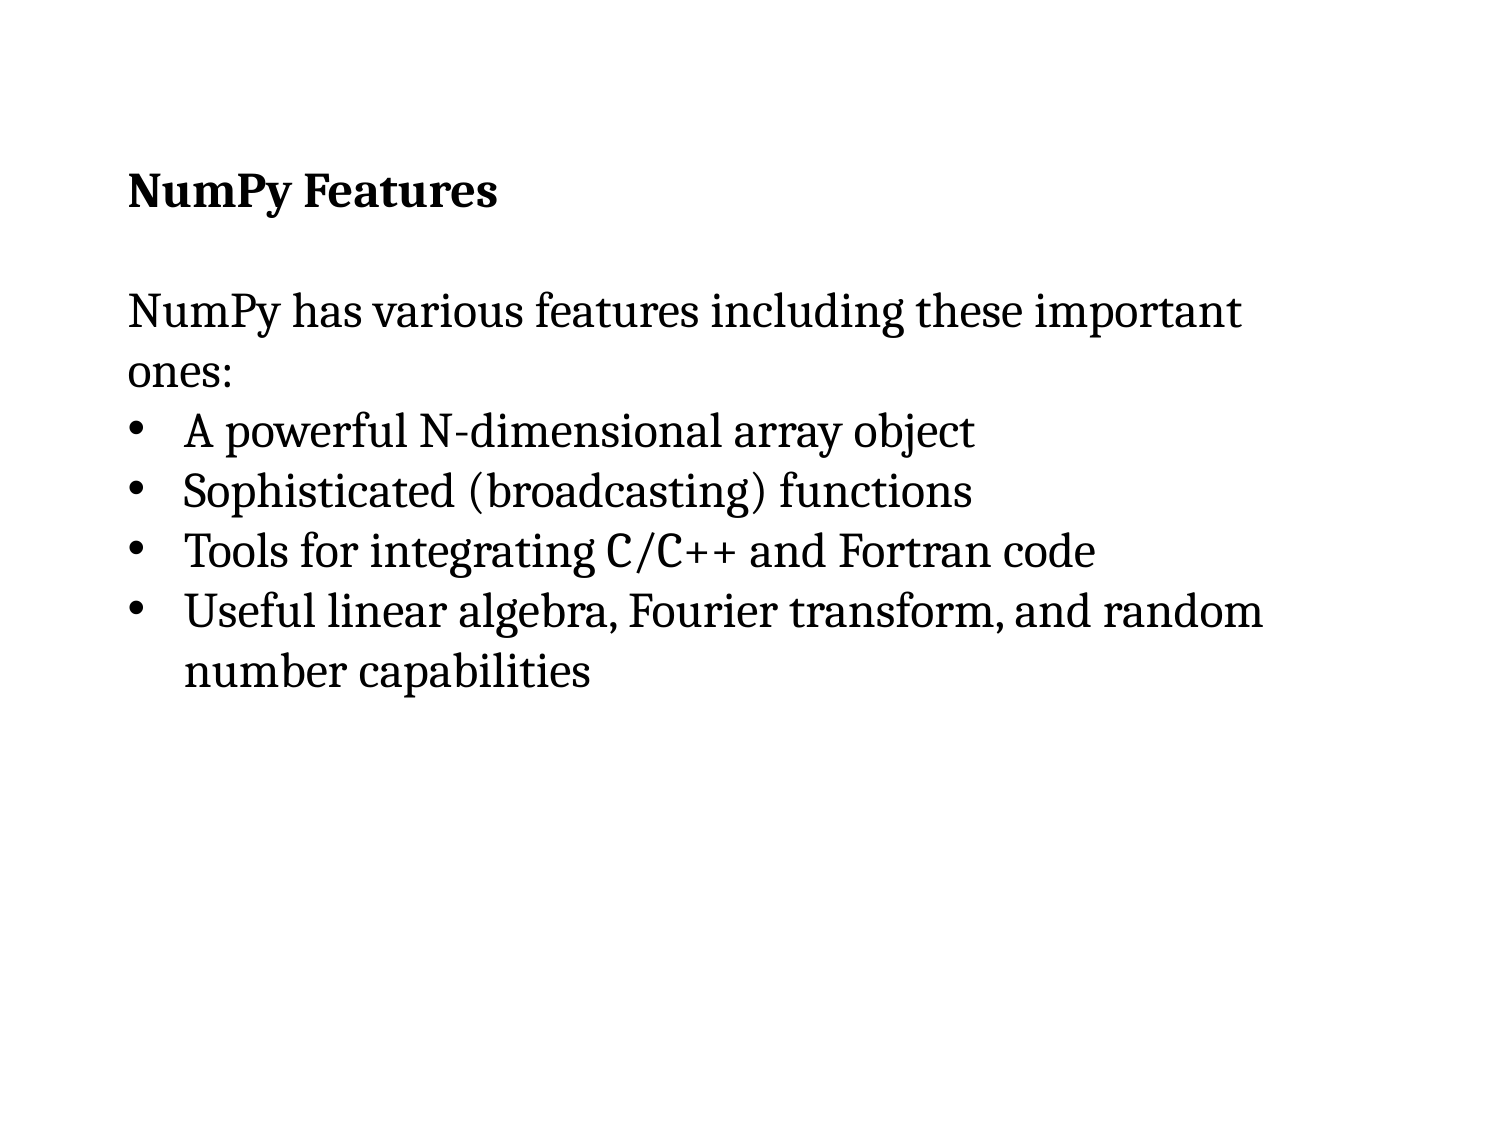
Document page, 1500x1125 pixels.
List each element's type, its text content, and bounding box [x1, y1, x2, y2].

text_box NumPy Features NumPy has various features including these important ones: A powerful N-dimensional array object Sophisticated (broadcasting) functions Tools for integrating C/C++ and Fortran code Useful linear algebra, Fourier transform, and random number capabilities [112, 149, 1288, 705]
